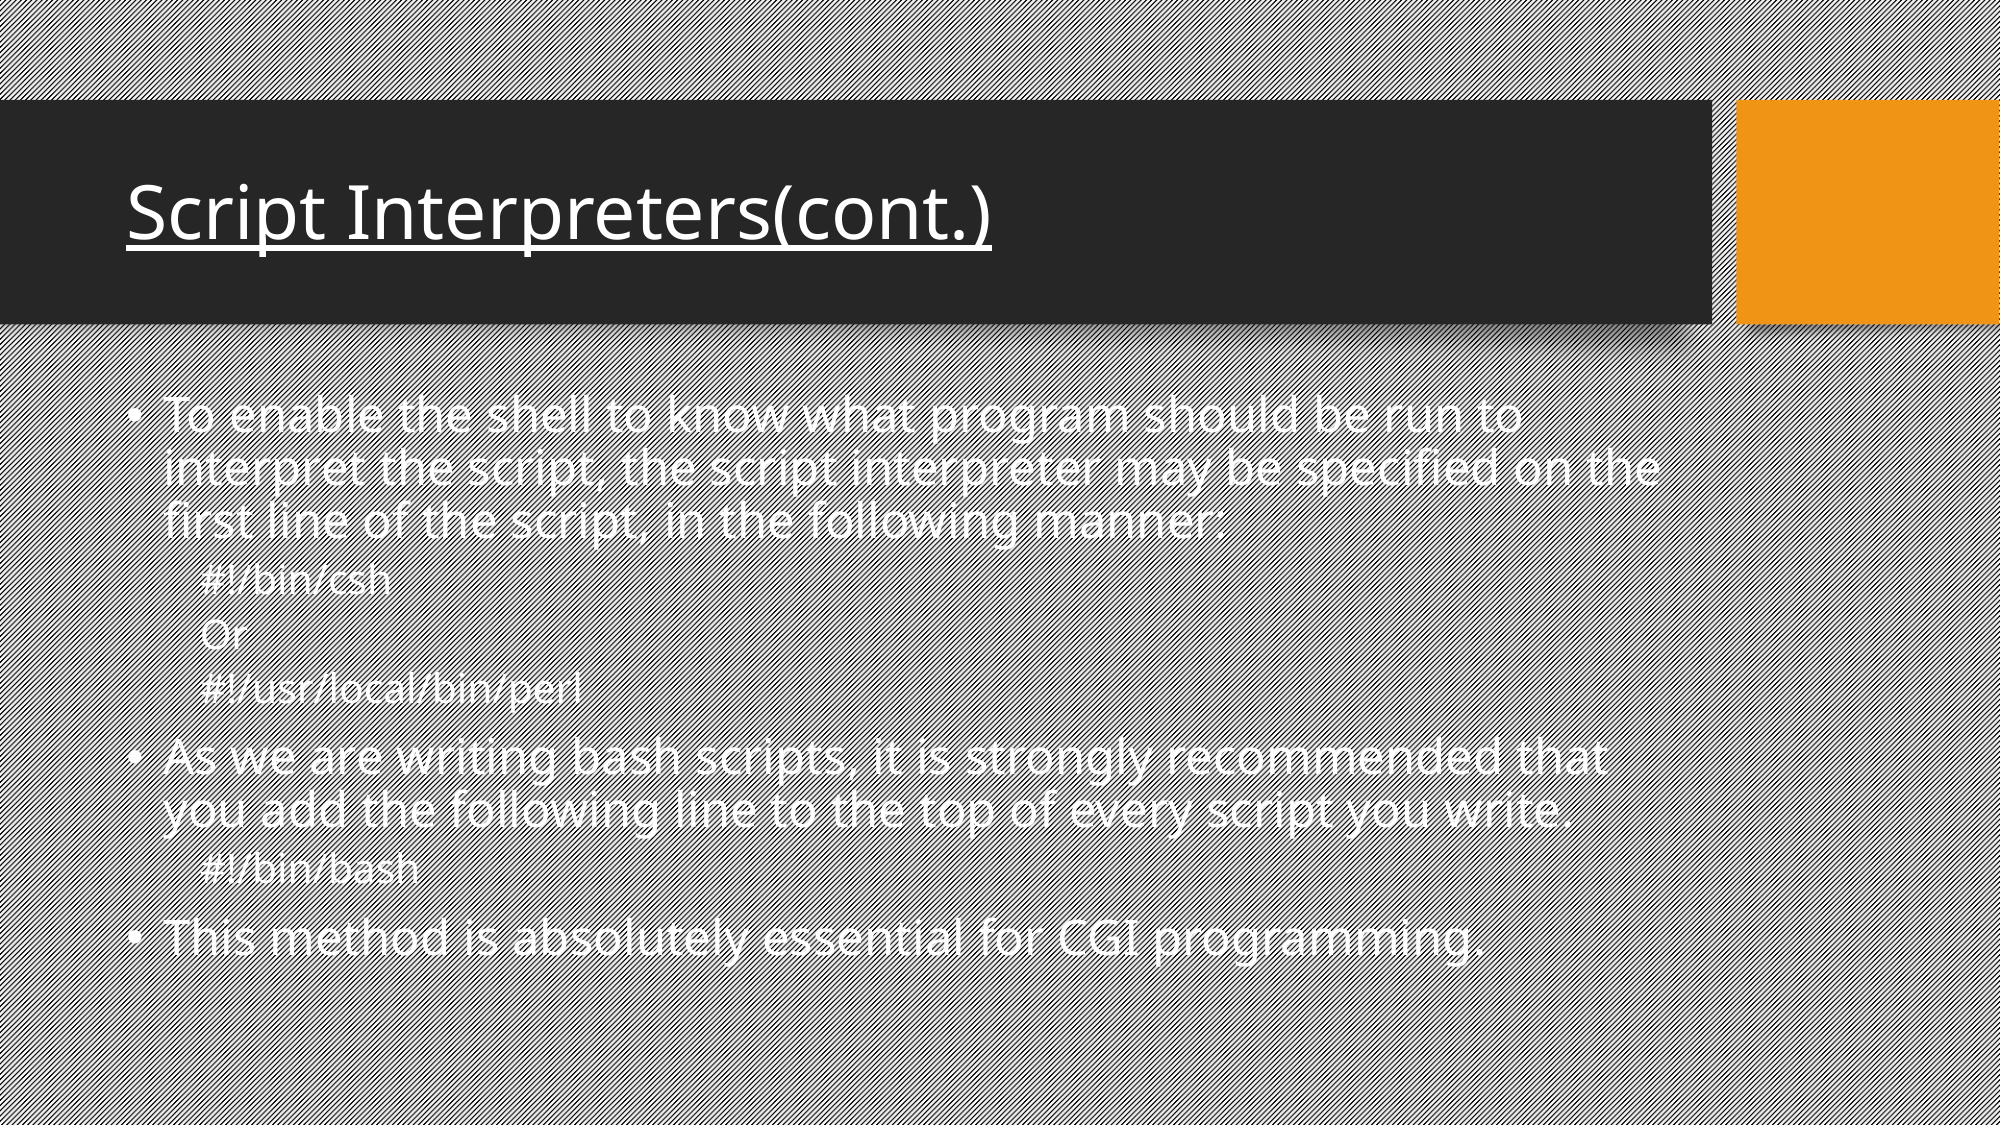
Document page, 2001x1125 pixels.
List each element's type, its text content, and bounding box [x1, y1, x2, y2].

text_box Script Interpreters(cont.) [111, 123, 1689, 301]
text_box To enable the shell to know what program should be run to interpret the script, the script interpreter may be specified on the first line of the script, in the following manner: #!/bin/csh Or #!/usr/local/bin/perl As we are writing bash scripts, it is strongly recommended that you add the following line to the top of every script you write. #!/bin/bash This method is absolutely essential for CGI programming. [111, 383, 1689, 974]
picture [0, 0, 2000, 1125]
